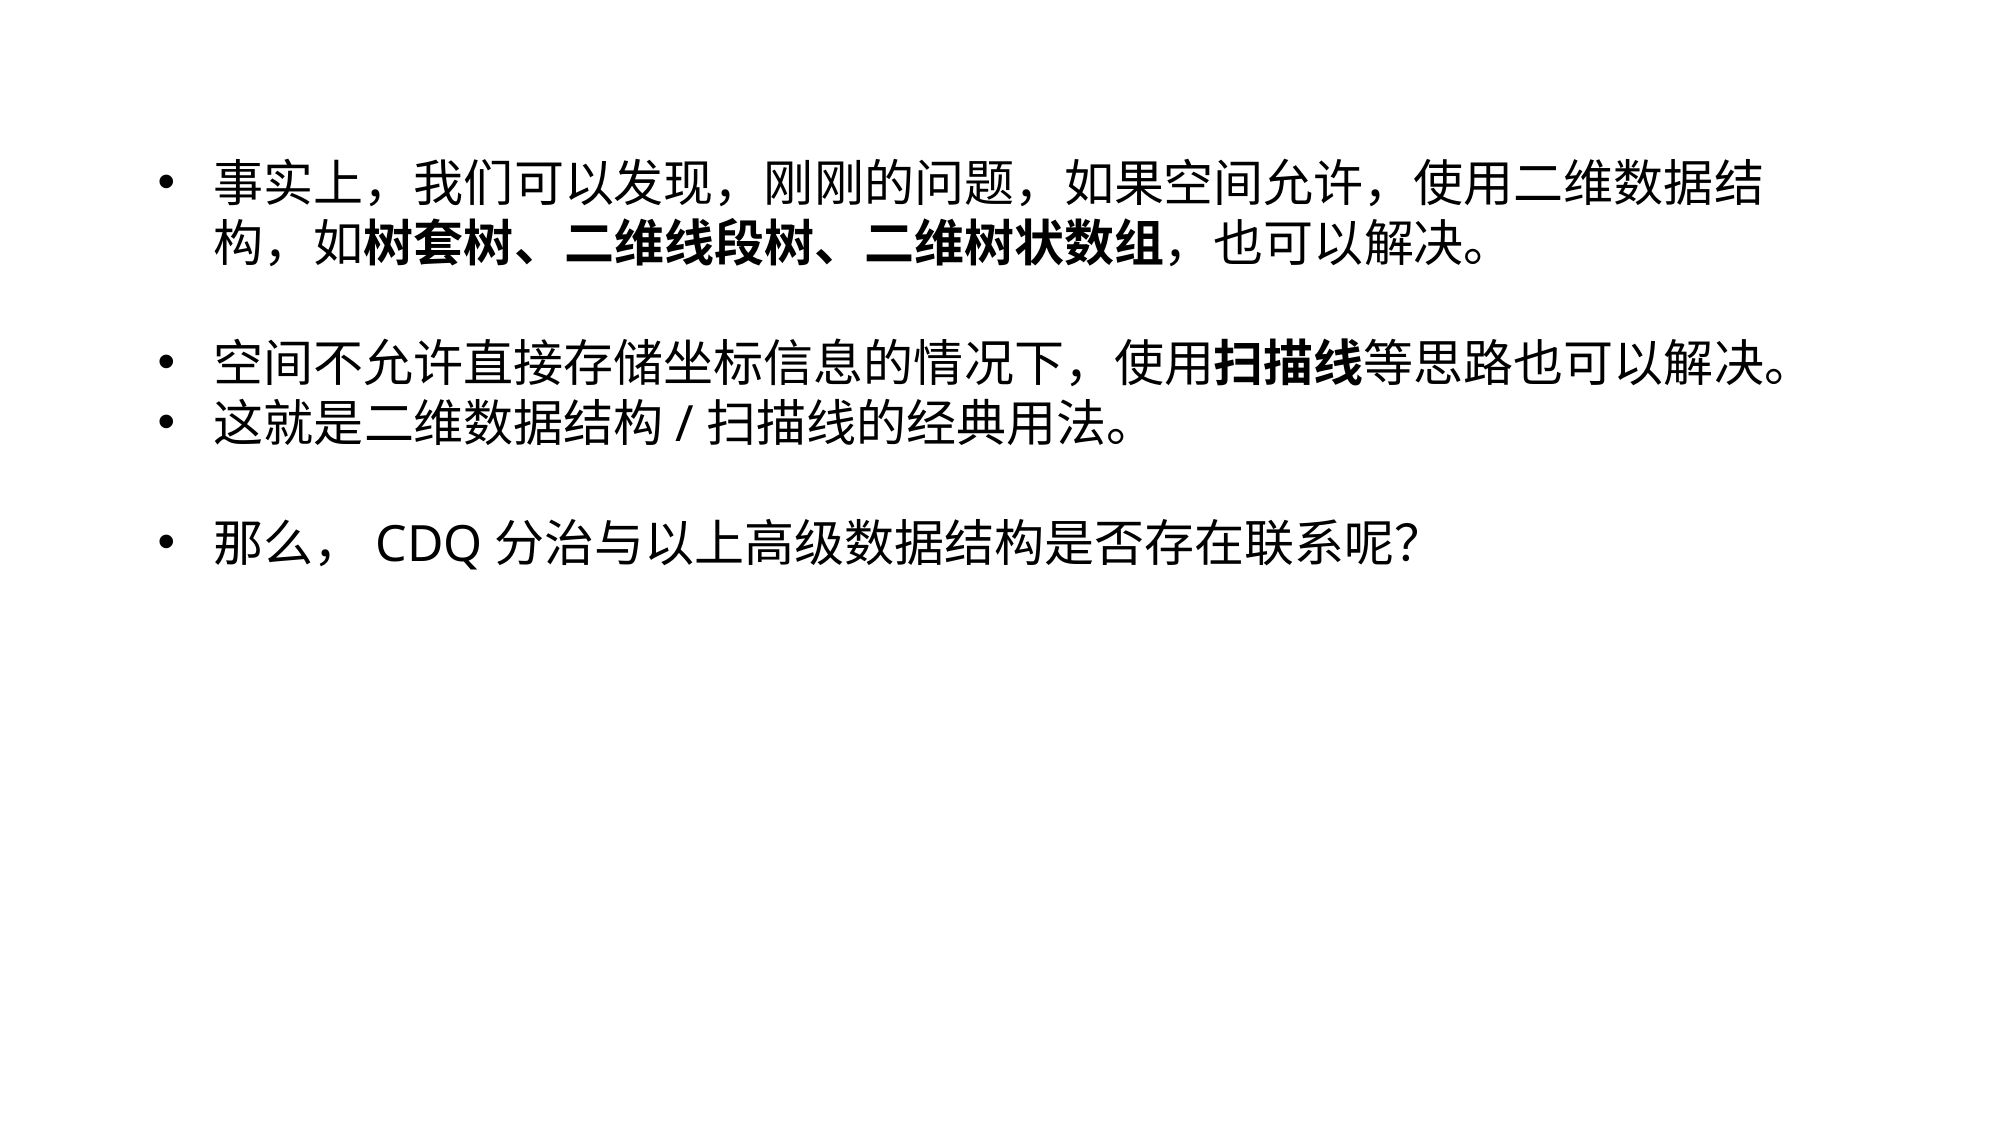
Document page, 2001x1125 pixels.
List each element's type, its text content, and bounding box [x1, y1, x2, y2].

text_box 事实上，我们可以发现，刚刚的问题，如果空间允许，使用二维数据结构，如树套树、二维线段树、二维树状数组，也可以解决。 空间不允许直接存储坐标信息的情况下，使用扫描线等思路也可以解决。 这就是二维数据结构/扫描线的经典用法。 那么，CDQ分治与以上高级数据结构是否存在联系呢？ [142, 144, 1814, 579]
